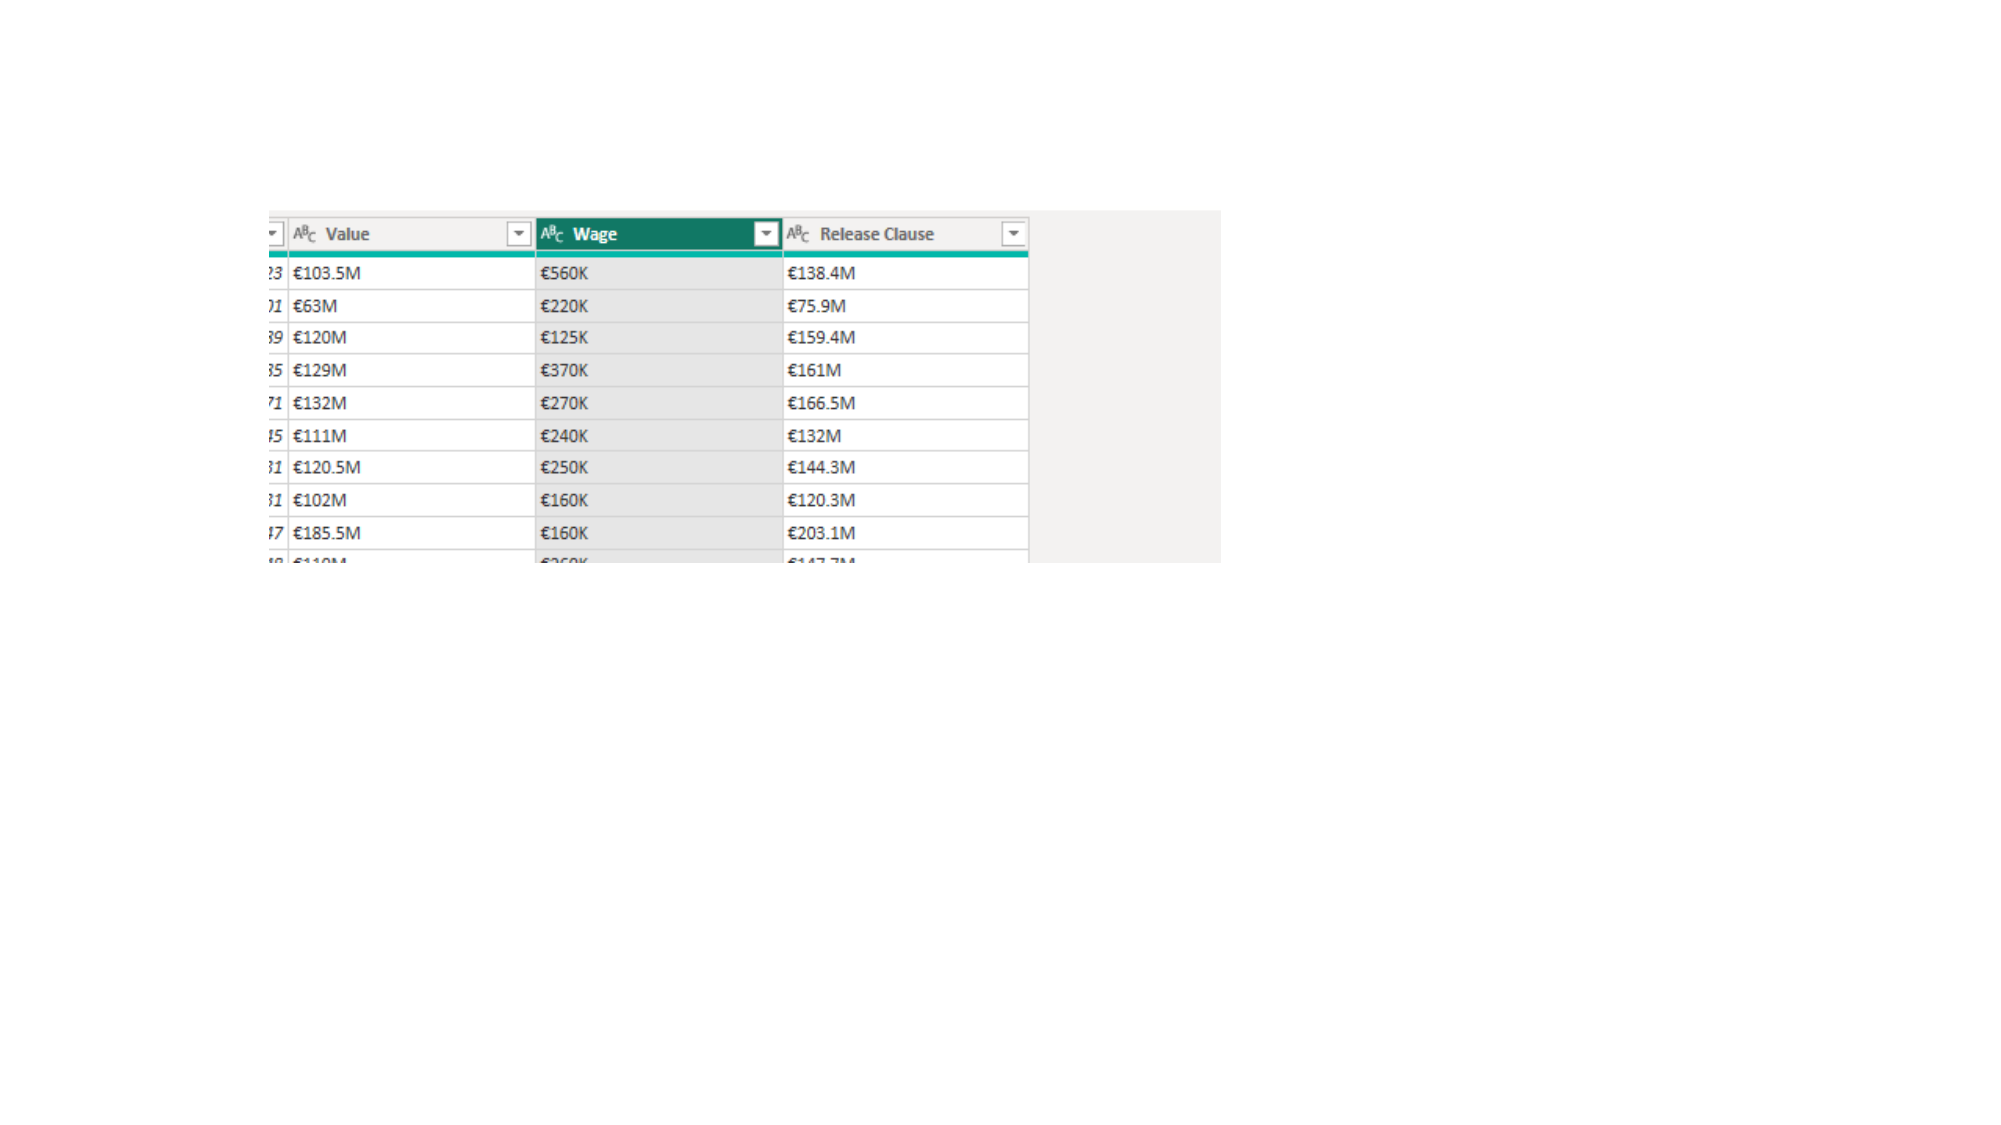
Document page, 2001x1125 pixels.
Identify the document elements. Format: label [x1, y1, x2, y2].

picture [269, 206, 1221, 563]
